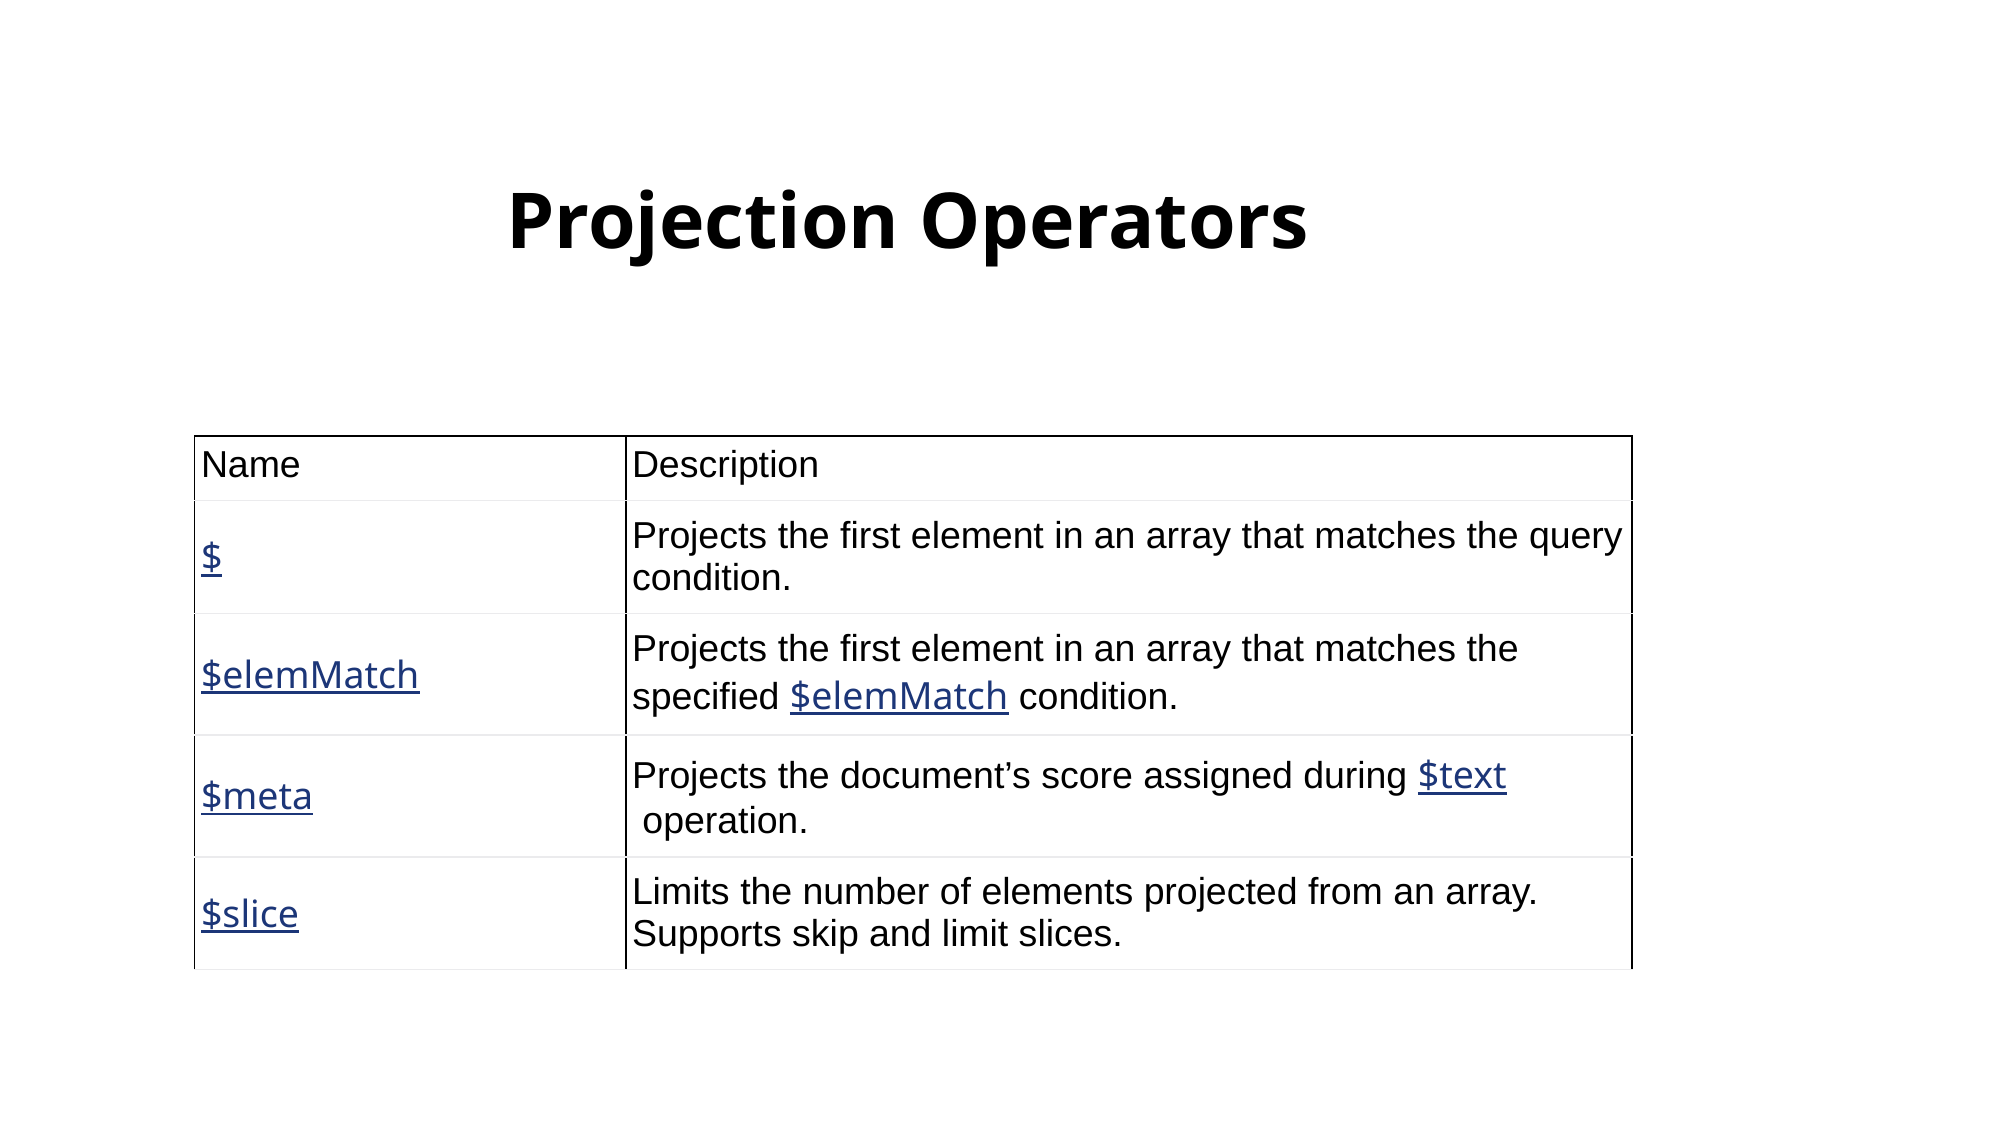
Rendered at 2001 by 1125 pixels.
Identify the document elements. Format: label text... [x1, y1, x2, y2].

table_cell Projects the first element in an array that matches the specified $elemMatch condition. [627, 614, 1631, 734]
title Projection Operators [189, 159, 1627, 276]
table_cell $elemMatch [195, 614, 625, 734]
table_header Description [627, 437, 1631, 500]
table_cell Limits the number of elements projected from an array. Supports skip and limit slices. [627, 858, 1631, 969]
table_cell Projects the document’s score assigned during $text operation. [627, 736, 1631, 856]
table_cell $ [195, 501, 625, 613]
table_cell Projects the first element in an array that matches the query condition. [627, 501, 1631, 613]
table_cell $meta [195, 736, 625, 856]
table_header Name [195, 437, 625, 500]
table_cell $slice [195, 858, 625, 969]
